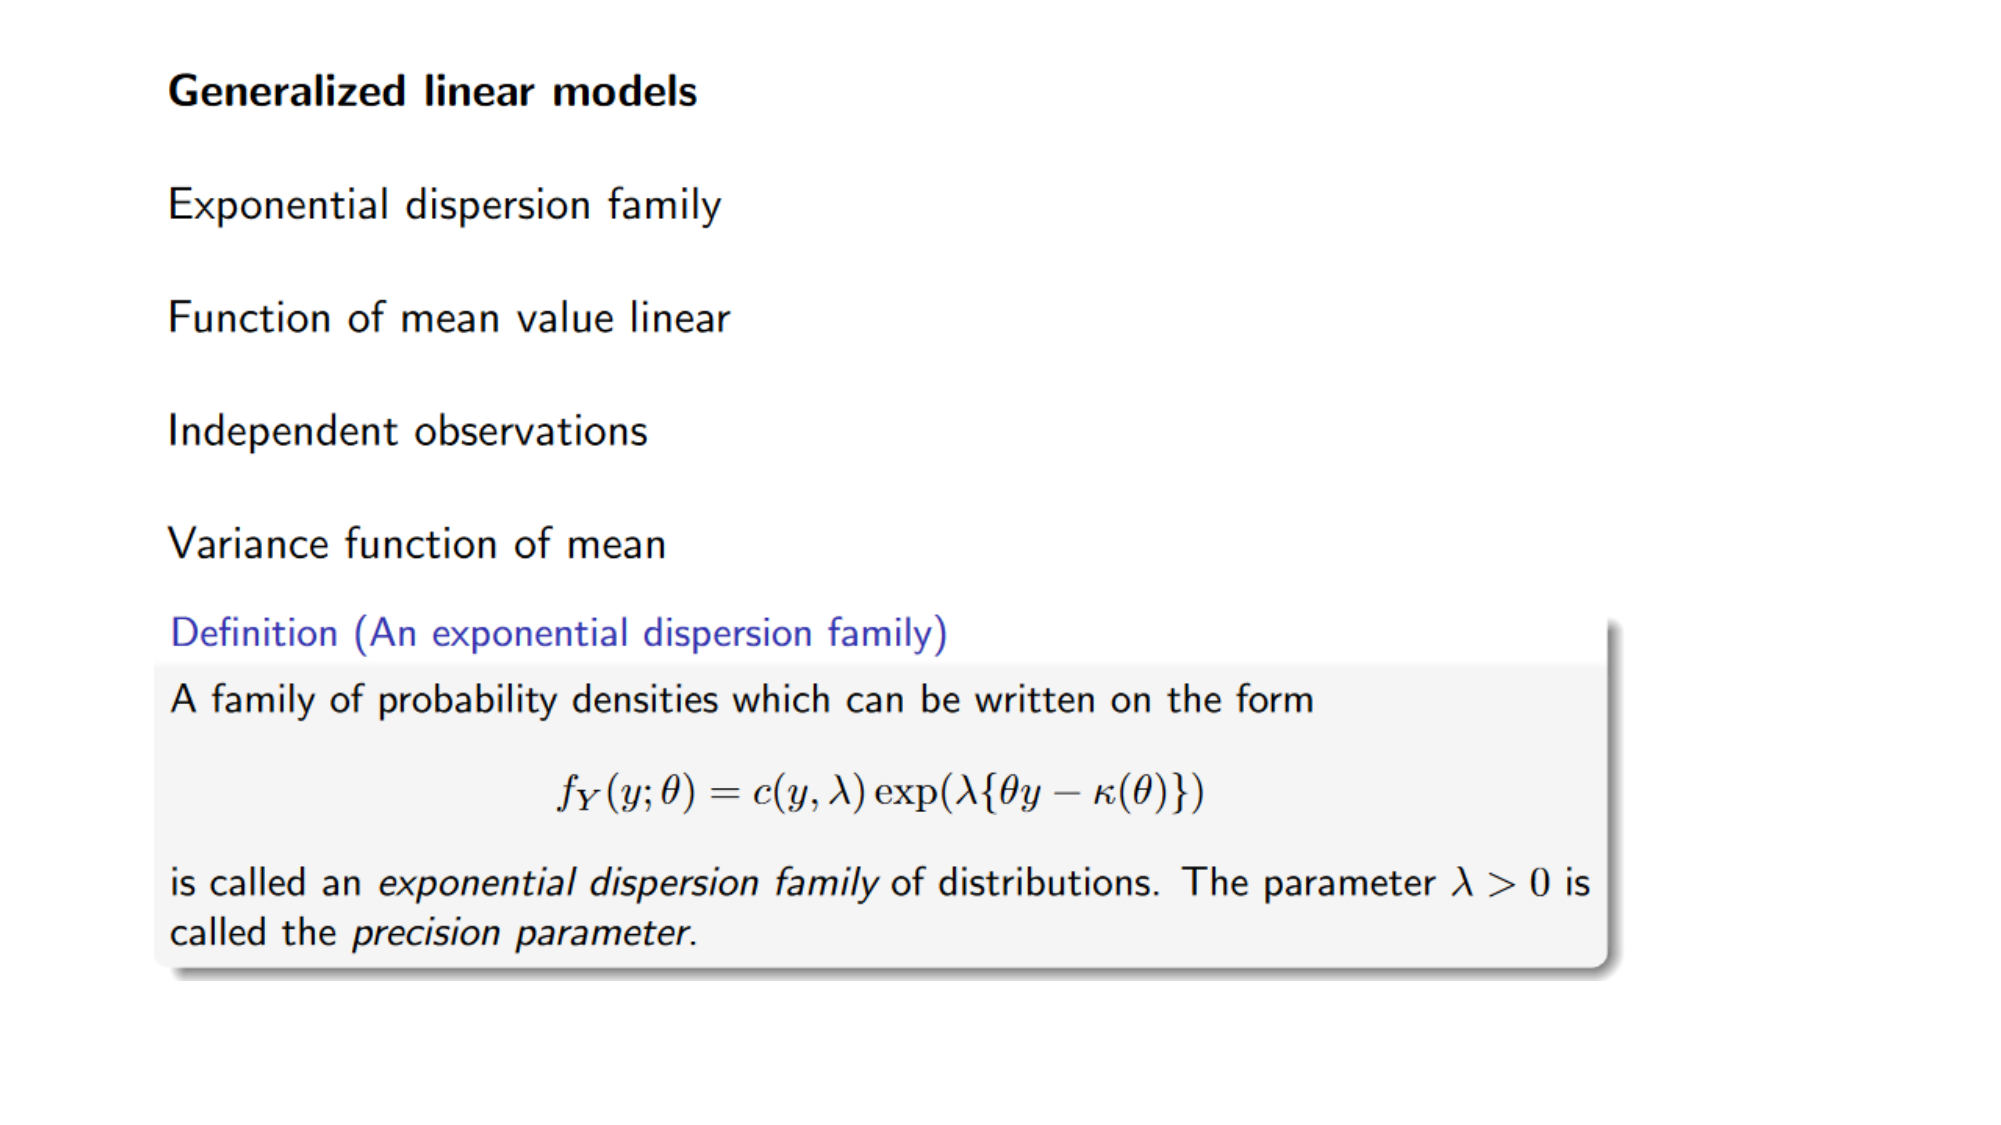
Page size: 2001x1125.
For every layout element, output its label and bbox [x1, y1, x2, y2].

picture [154, 42, 1627, 981]
